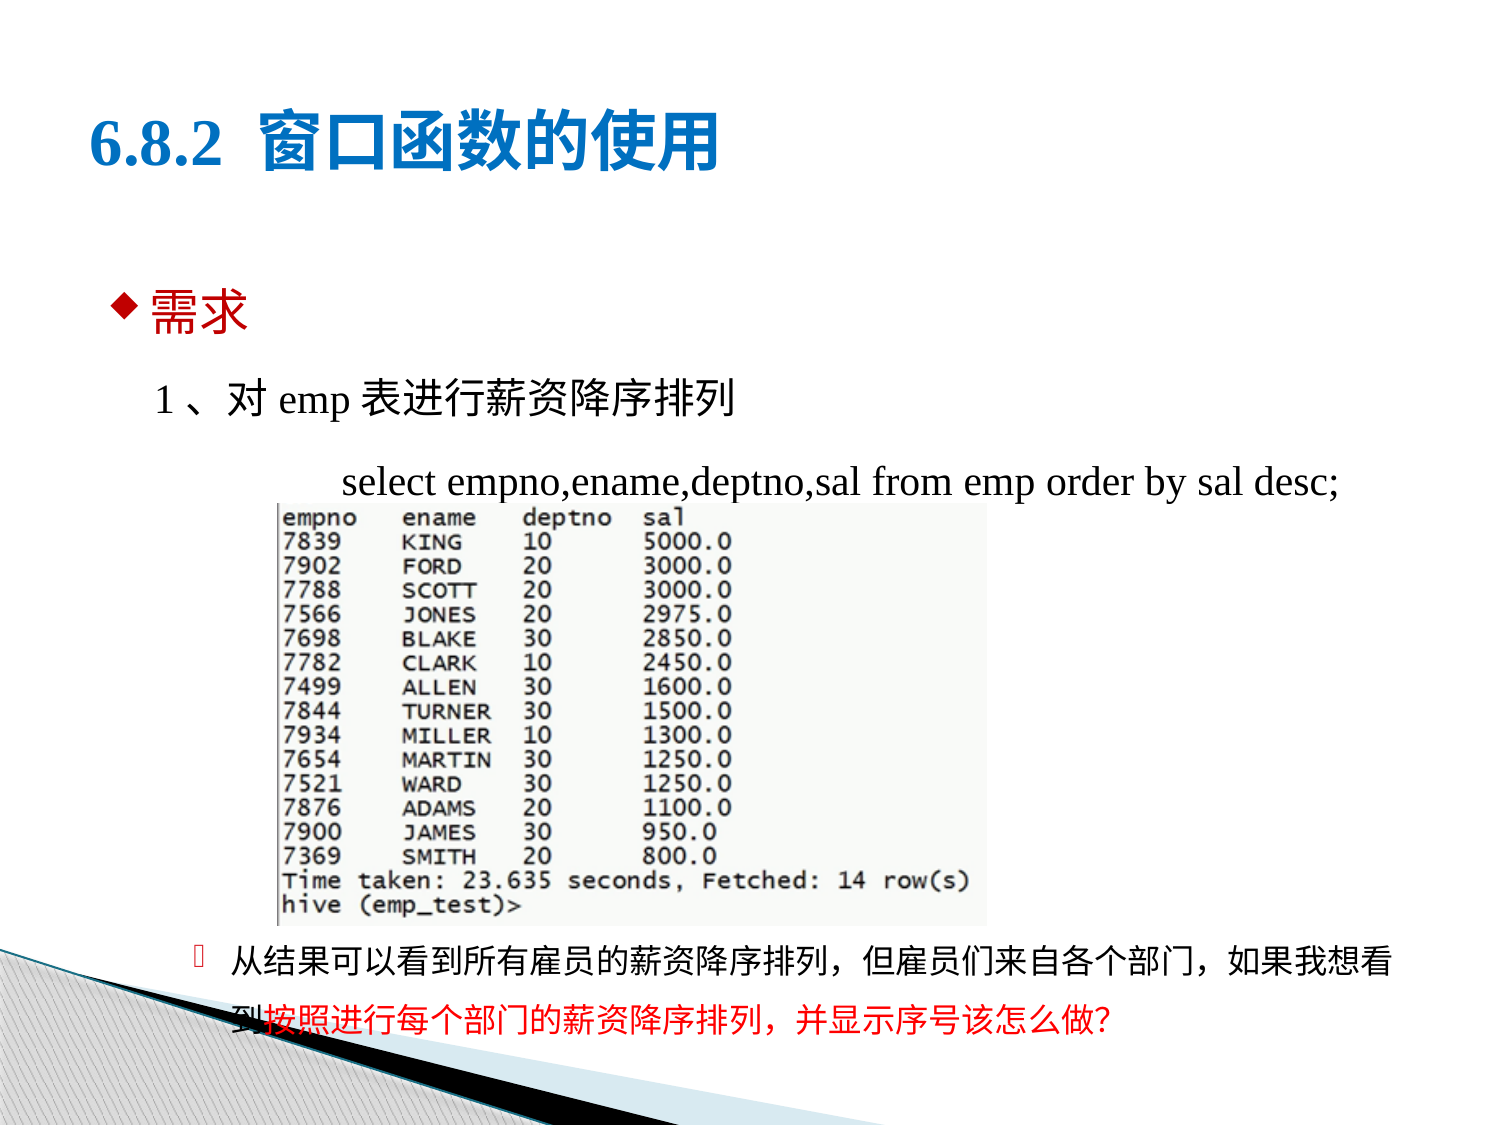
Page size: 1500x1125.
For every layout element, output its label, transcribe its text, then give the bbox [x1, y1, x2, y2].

list 需求 1、对emp表进行薪资降序排列 select empno,ename,deptno,sal from emp order by sal desc; 从结果可以看到所有雇员的薪资降序排列，但雇员们来自各个部门，如果我想看到按照进行每个部门的薪资降序排列，并显示序号该怎么做？ [75, 243, 1425, 1125]
title 6.8.2 窗口函数的使用 [75, 45, 916, 233]
picture [277, 503, 987, 927]
